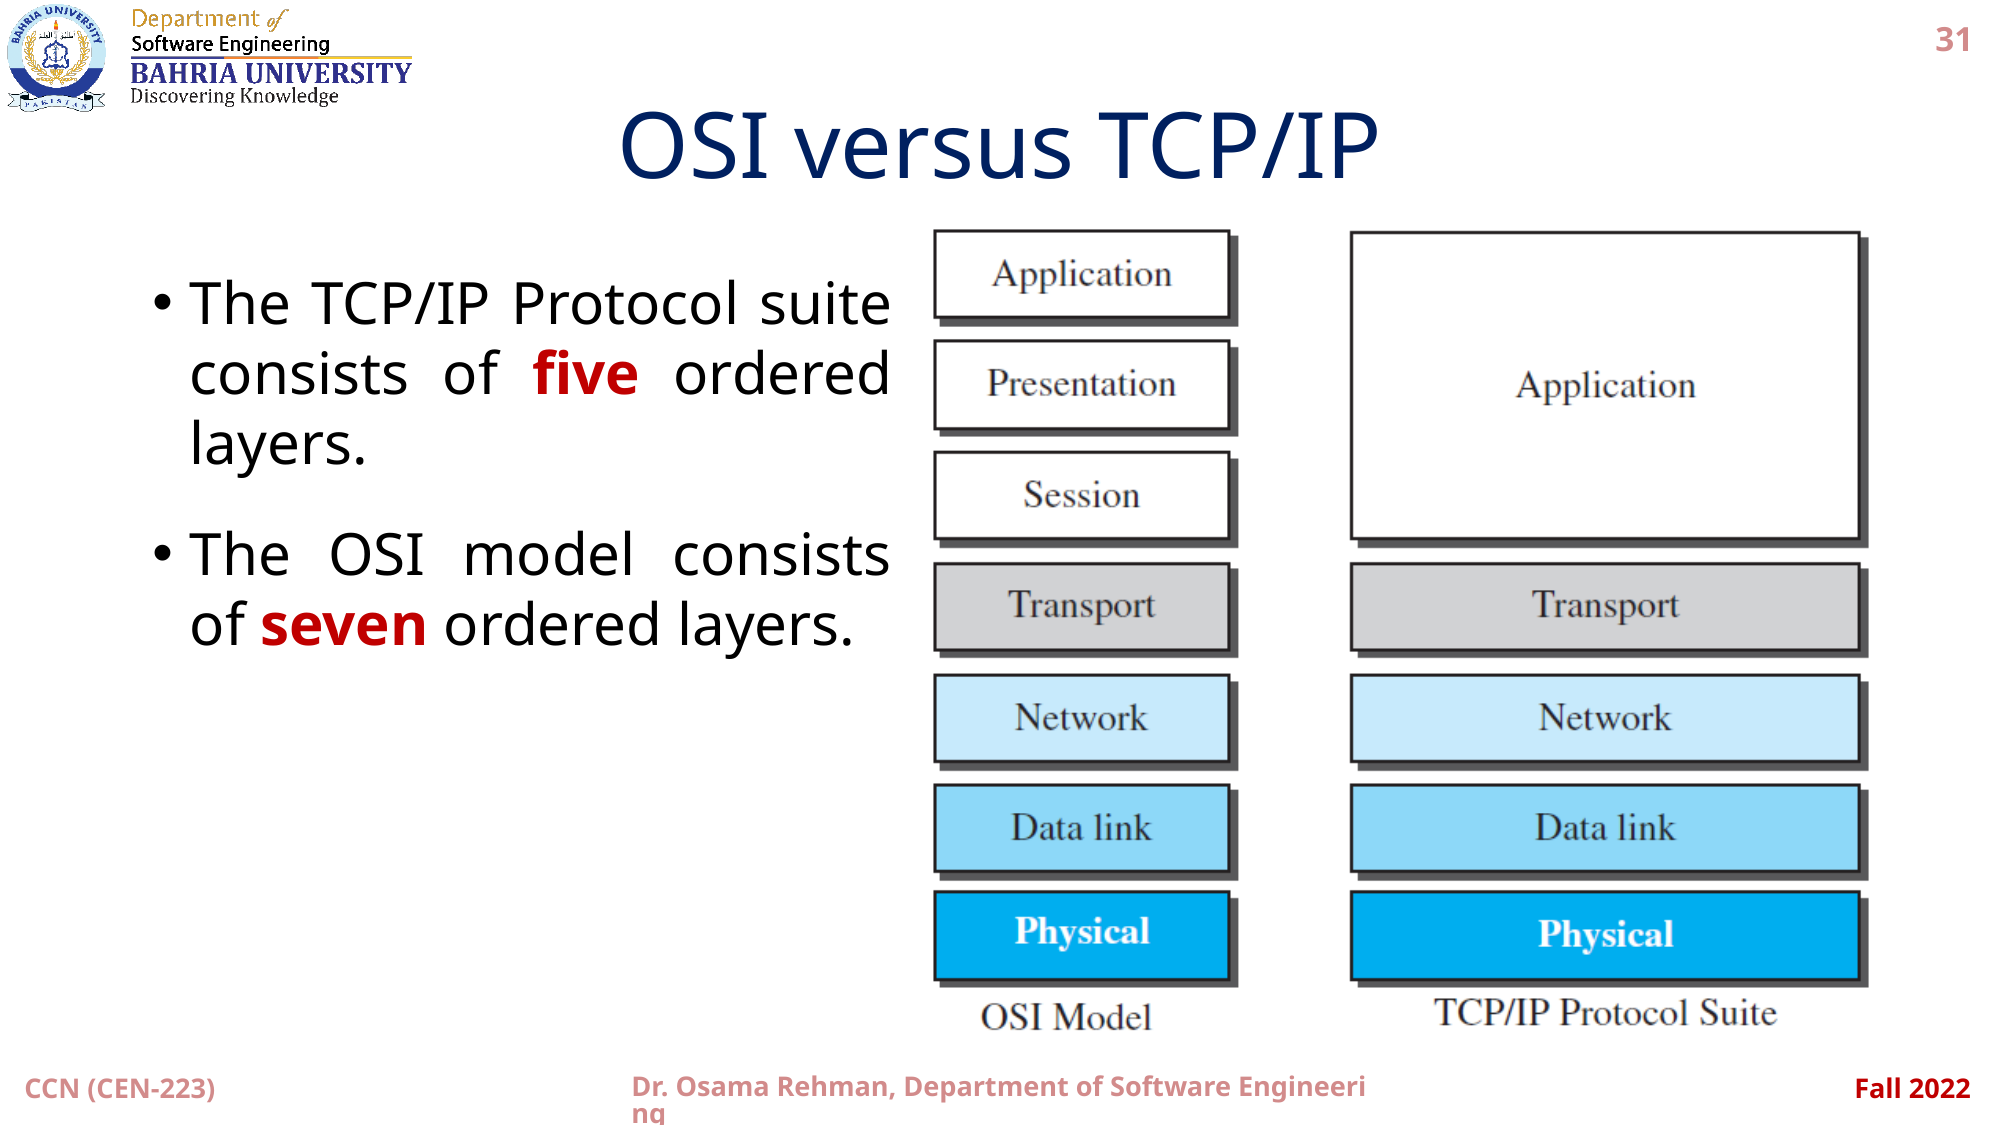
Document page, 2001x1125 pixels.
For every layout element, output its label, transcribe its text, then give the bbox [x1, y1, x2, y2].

footer Dr. Osama Rehman, Department of Software Engineering [616, 1057, 1384, 1118]
title OSI versus TCP/IP [137, 59, 1863, 237]
slide_number 31 [1538, 10, 1989, 71]
picture [1, 1, 416, 120]
list The TCP/IP Protocol suite consists of five ordered layers. The OSI model consists of seven ordered layers. [137, 258, 907, 1014]
picture [907, 203, 1875, 1058]
slide_number CCN (CEN-223) [9, 1057, 387, 1118]
